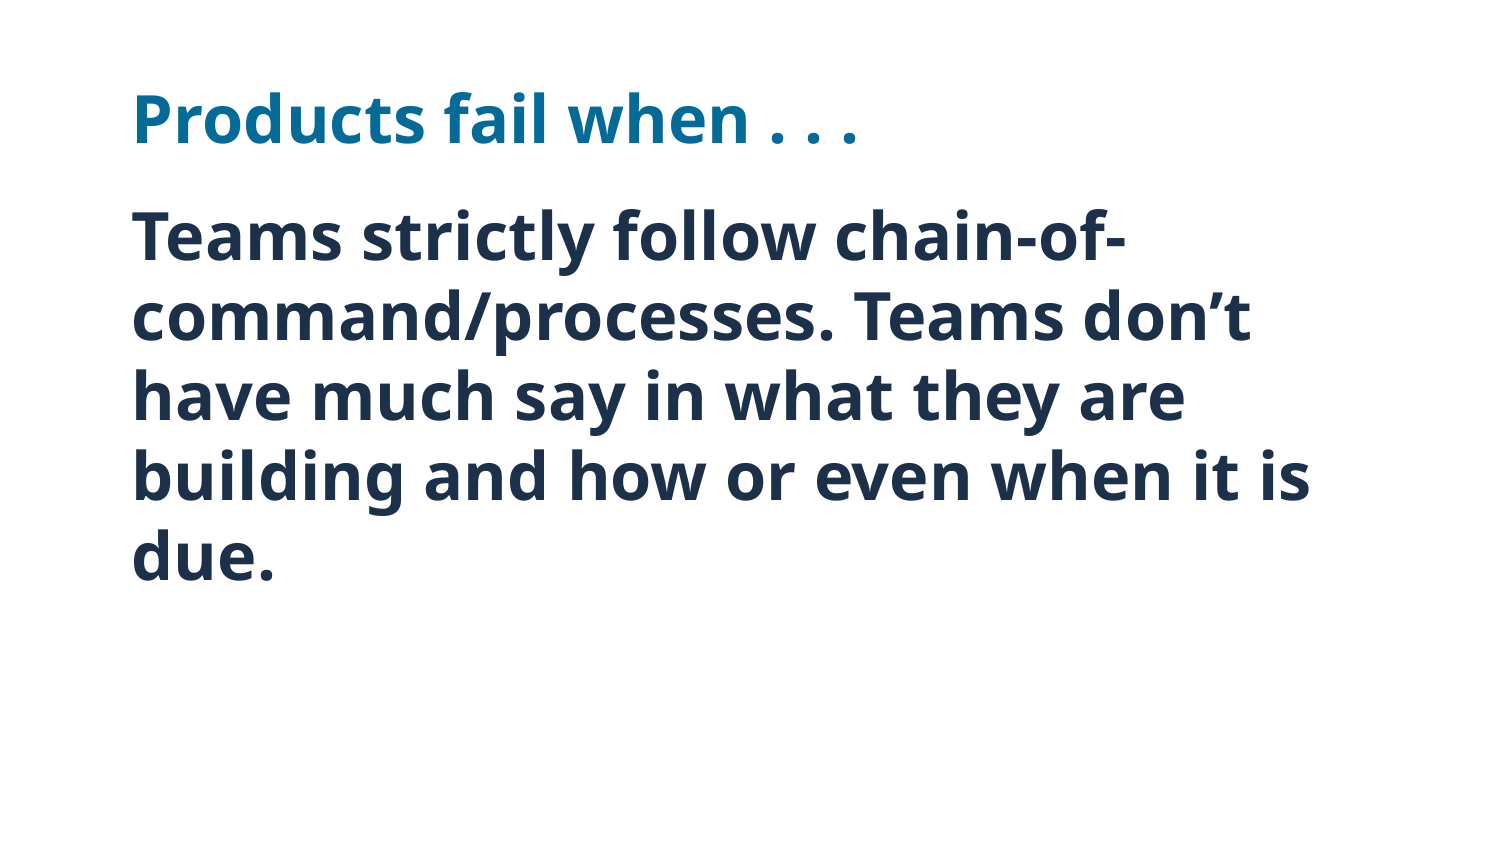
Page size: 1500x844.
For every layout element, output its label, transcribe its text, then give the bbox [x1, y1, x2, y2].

title Products fail when . . . [116, 47, 1329, 186]
title Teams strictly follow chain-of-command/processes. Teams don’t have much say in what they are building and how or even when it is due. [116, 186, 1329, 701]
